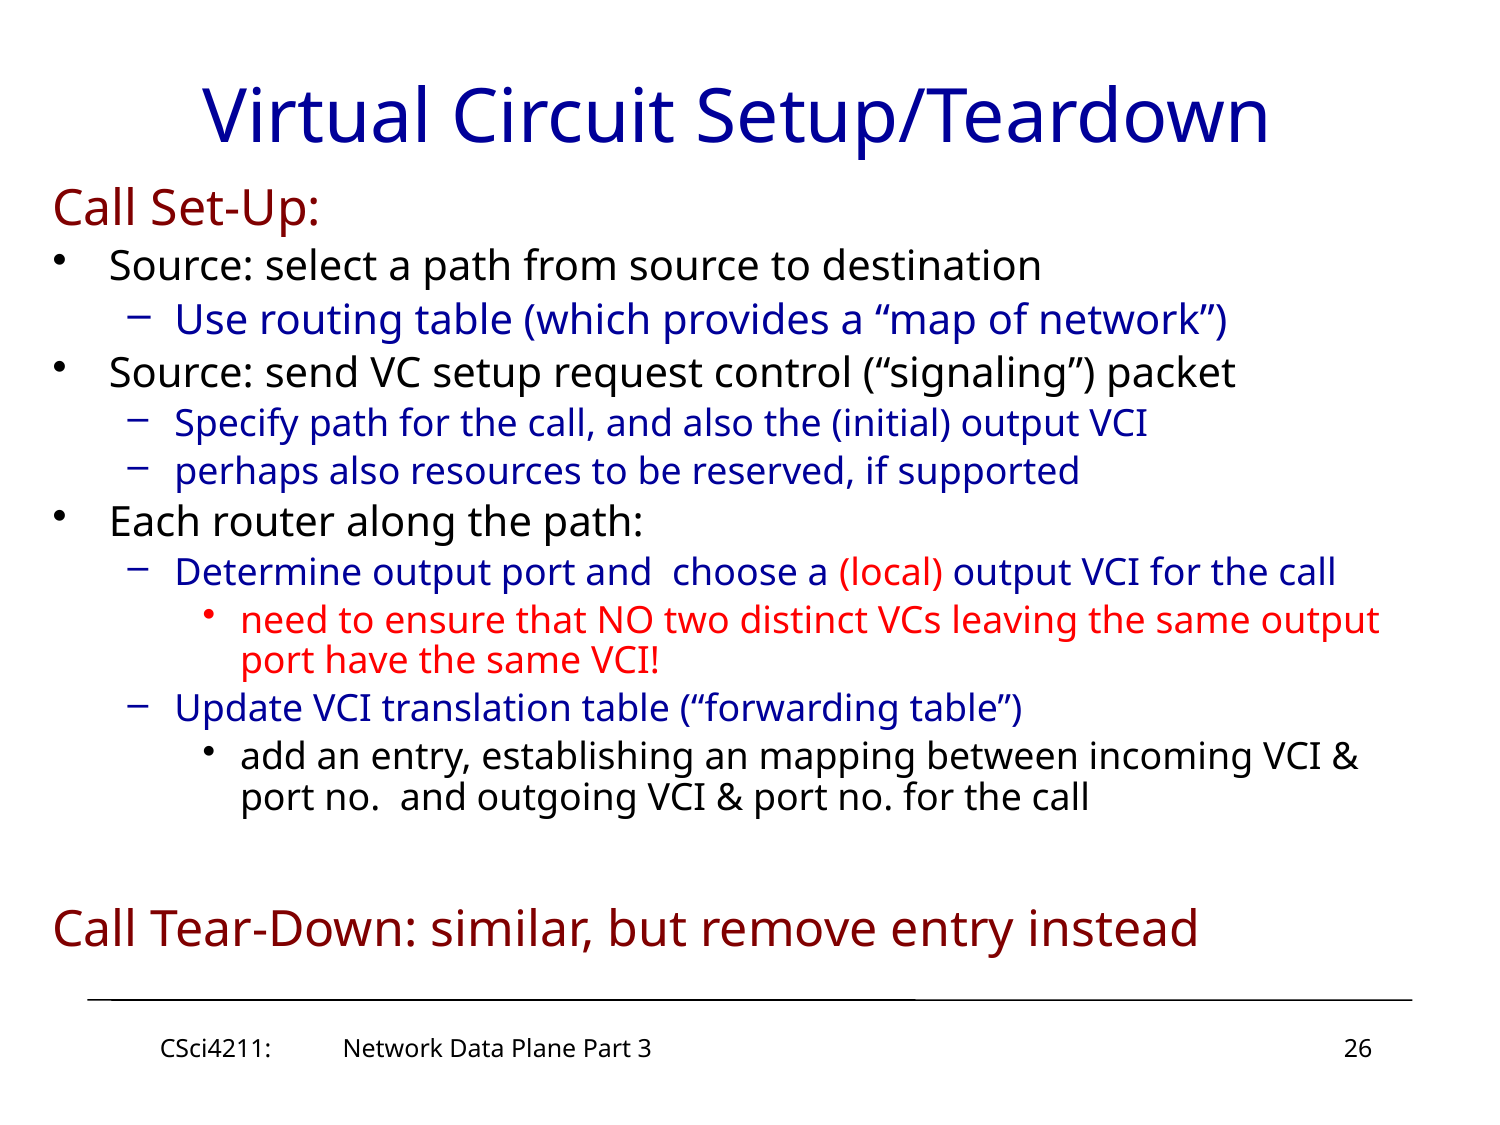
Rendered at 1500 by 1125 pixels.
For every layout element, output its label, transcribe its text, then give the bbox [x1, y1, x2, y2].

title Virtual Circuit Setup/Teardown [99, 37, 1375, 174]
footer CSci4211: Network Data Plane Part 3 [112, 1025, 700, 1075]
slide_number 26 [1074, 1025, 1388, 1100]
list Call Set-Up: Source: select a path from source to destination Use routing table (which provides a “map of network”) Source: send VC setup request control (“signaling”) packet Specify path for the call, and also the (initial) output VCI perhaps also resources to be reserved, if supported Each router along the path: Determine output port and choose a (local) output VCI for the call need to ensure that NO two distinct VCs leaving the same output port have the same VCI! Update VCI translation table (“forwarding table”) add an entry, establishing an mapping between incoming VCI & port no. and outgoing VCI & port no. for the call Call Tear-Down: similar, but remove entry instead [37, 174, 1425, 963]
